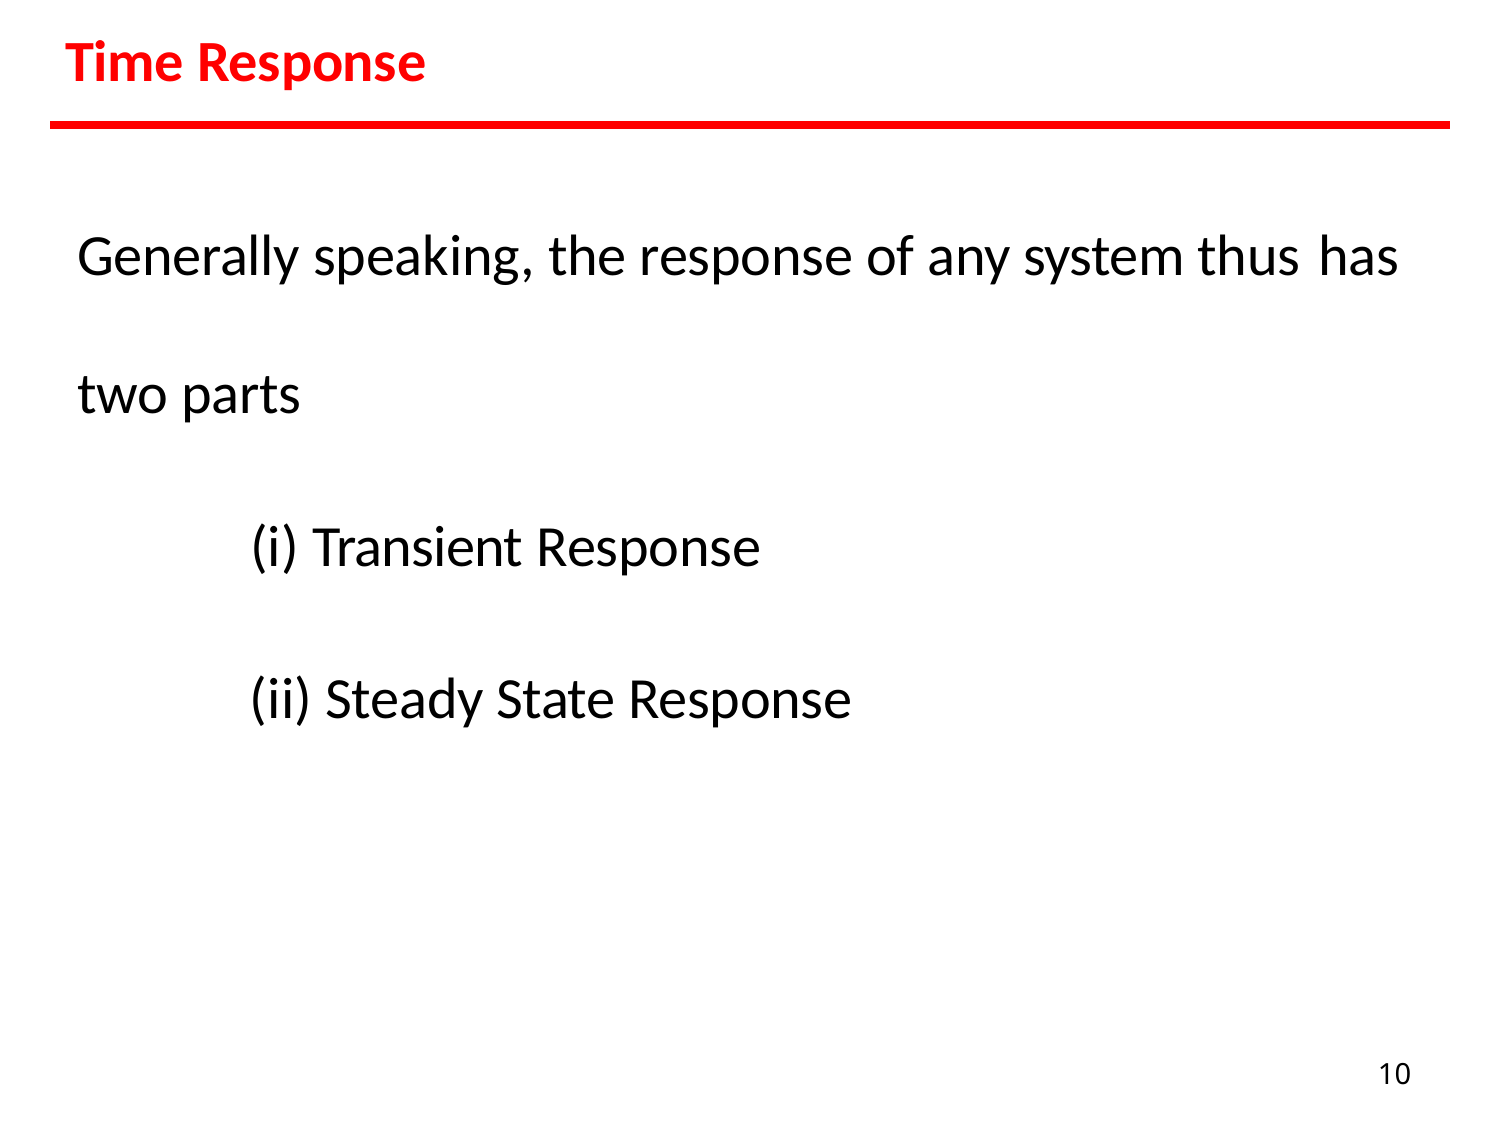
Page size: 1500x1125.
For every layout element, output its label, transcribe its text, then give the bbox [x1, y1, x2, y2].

title Time Response [62, 21, 432, 212]
text_box 10 [1371, 1052, 1417, 1095]
text_box Generally speaking, the response of any system thus has two parts Transient Response Steady State Response [75, 214, 1412, 731]
